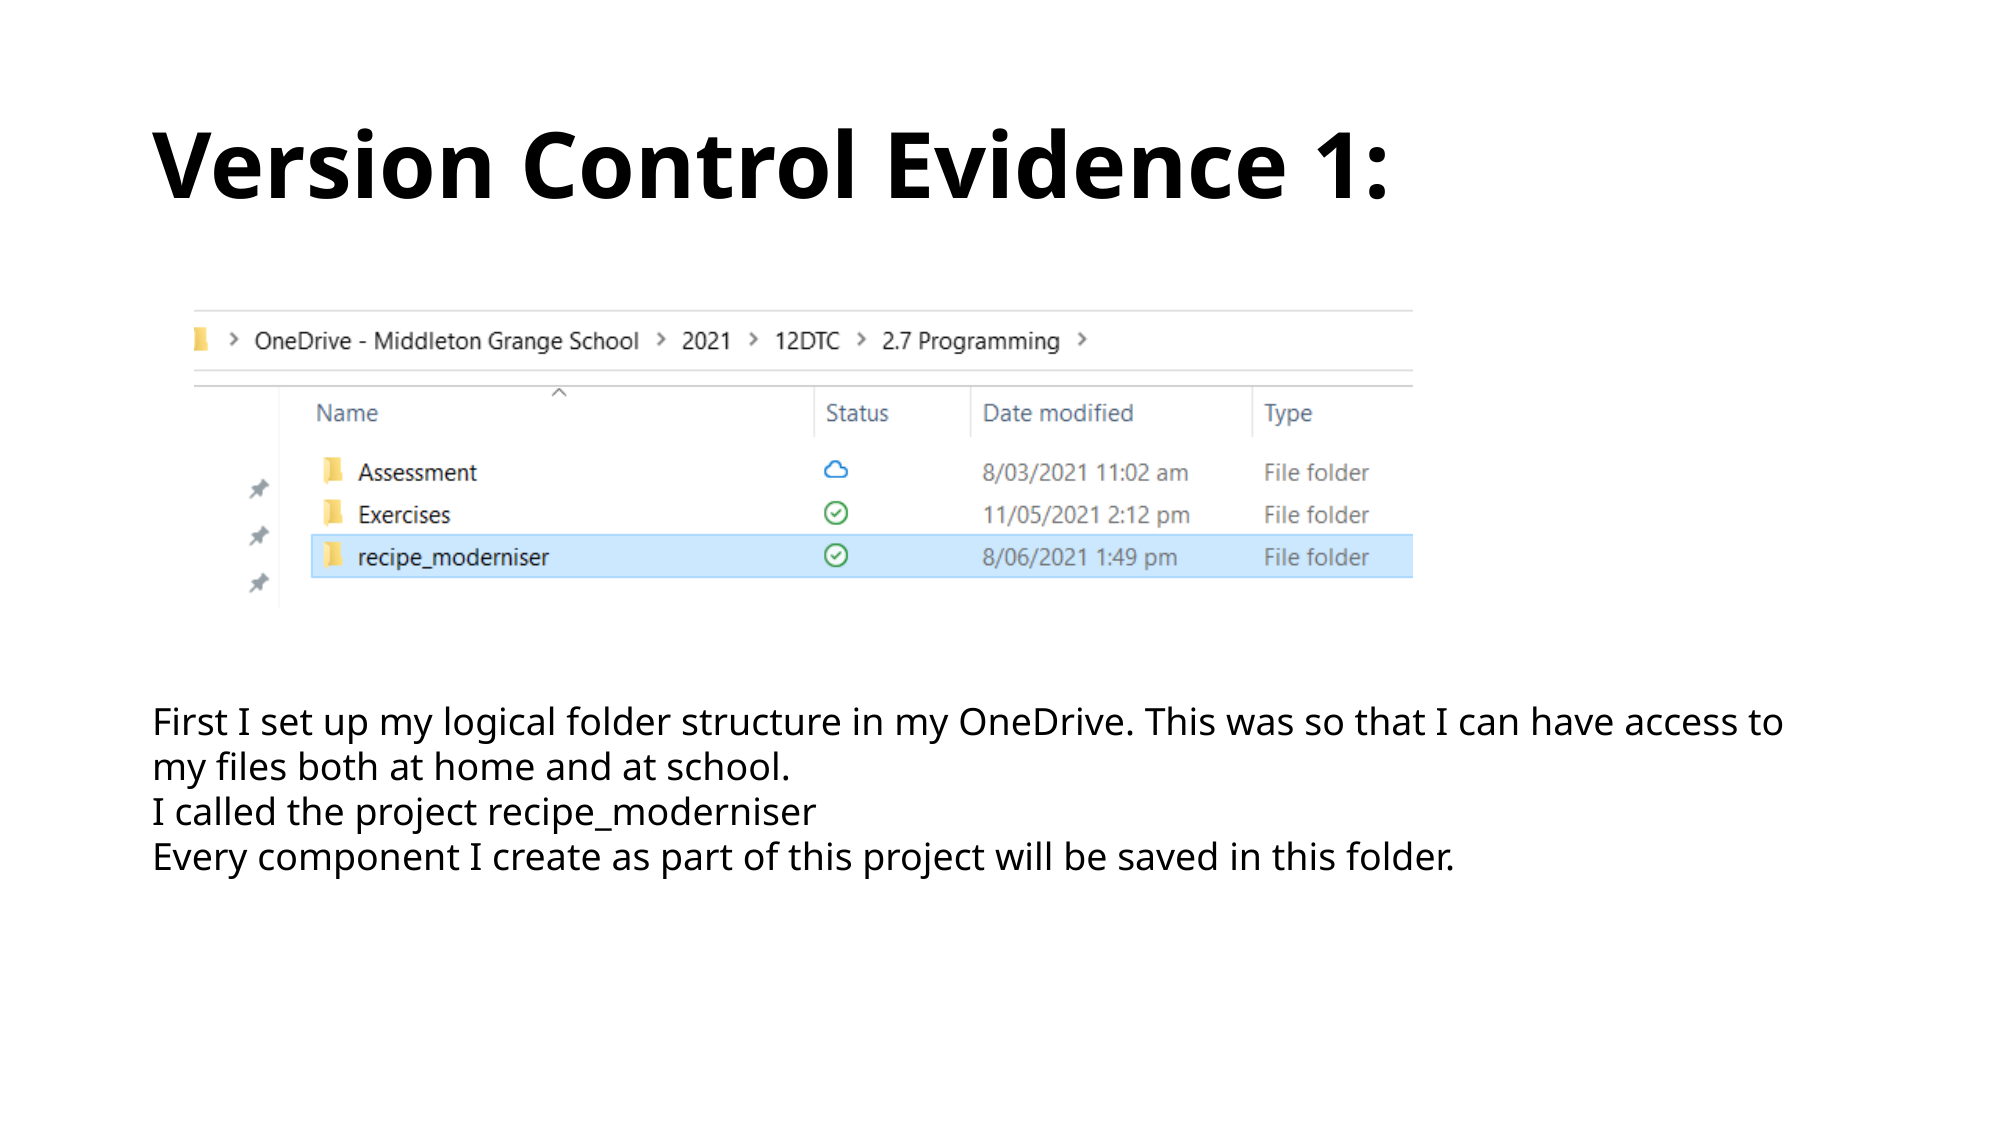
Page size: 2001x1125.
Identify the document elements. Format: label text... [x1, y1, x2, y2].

title Version Control Evidence 1: [137, 59, 1863, 278]
picture [194, 304, 1413, 609]
text_box First I set up my logical folder structure in my OneDrive. This was so that I can have access to my files both at home and at school. I called the project recipe_moderniser Every component I create as part of this project will be saved in this folder. [137, 691, 1863, 886]
